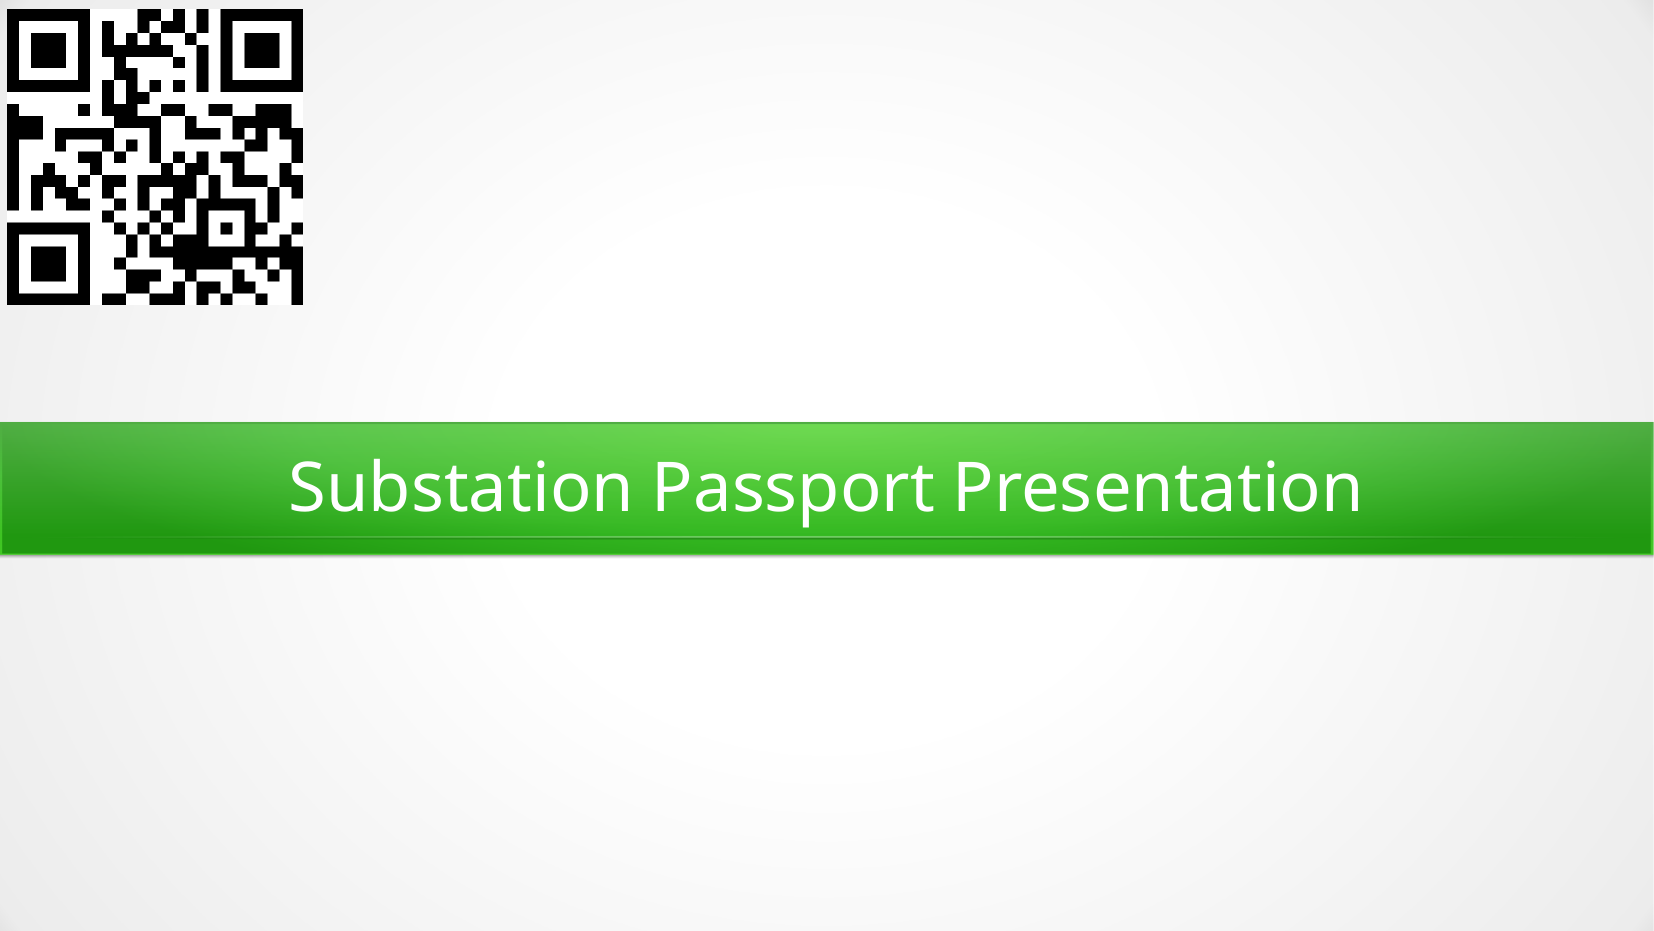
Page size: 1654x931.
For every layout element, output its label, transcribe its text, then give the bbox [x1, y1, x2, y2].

picture [0, 0, 1654, 931]
text_box Substation Passport Presentation [82, 433, 1571, 536]
